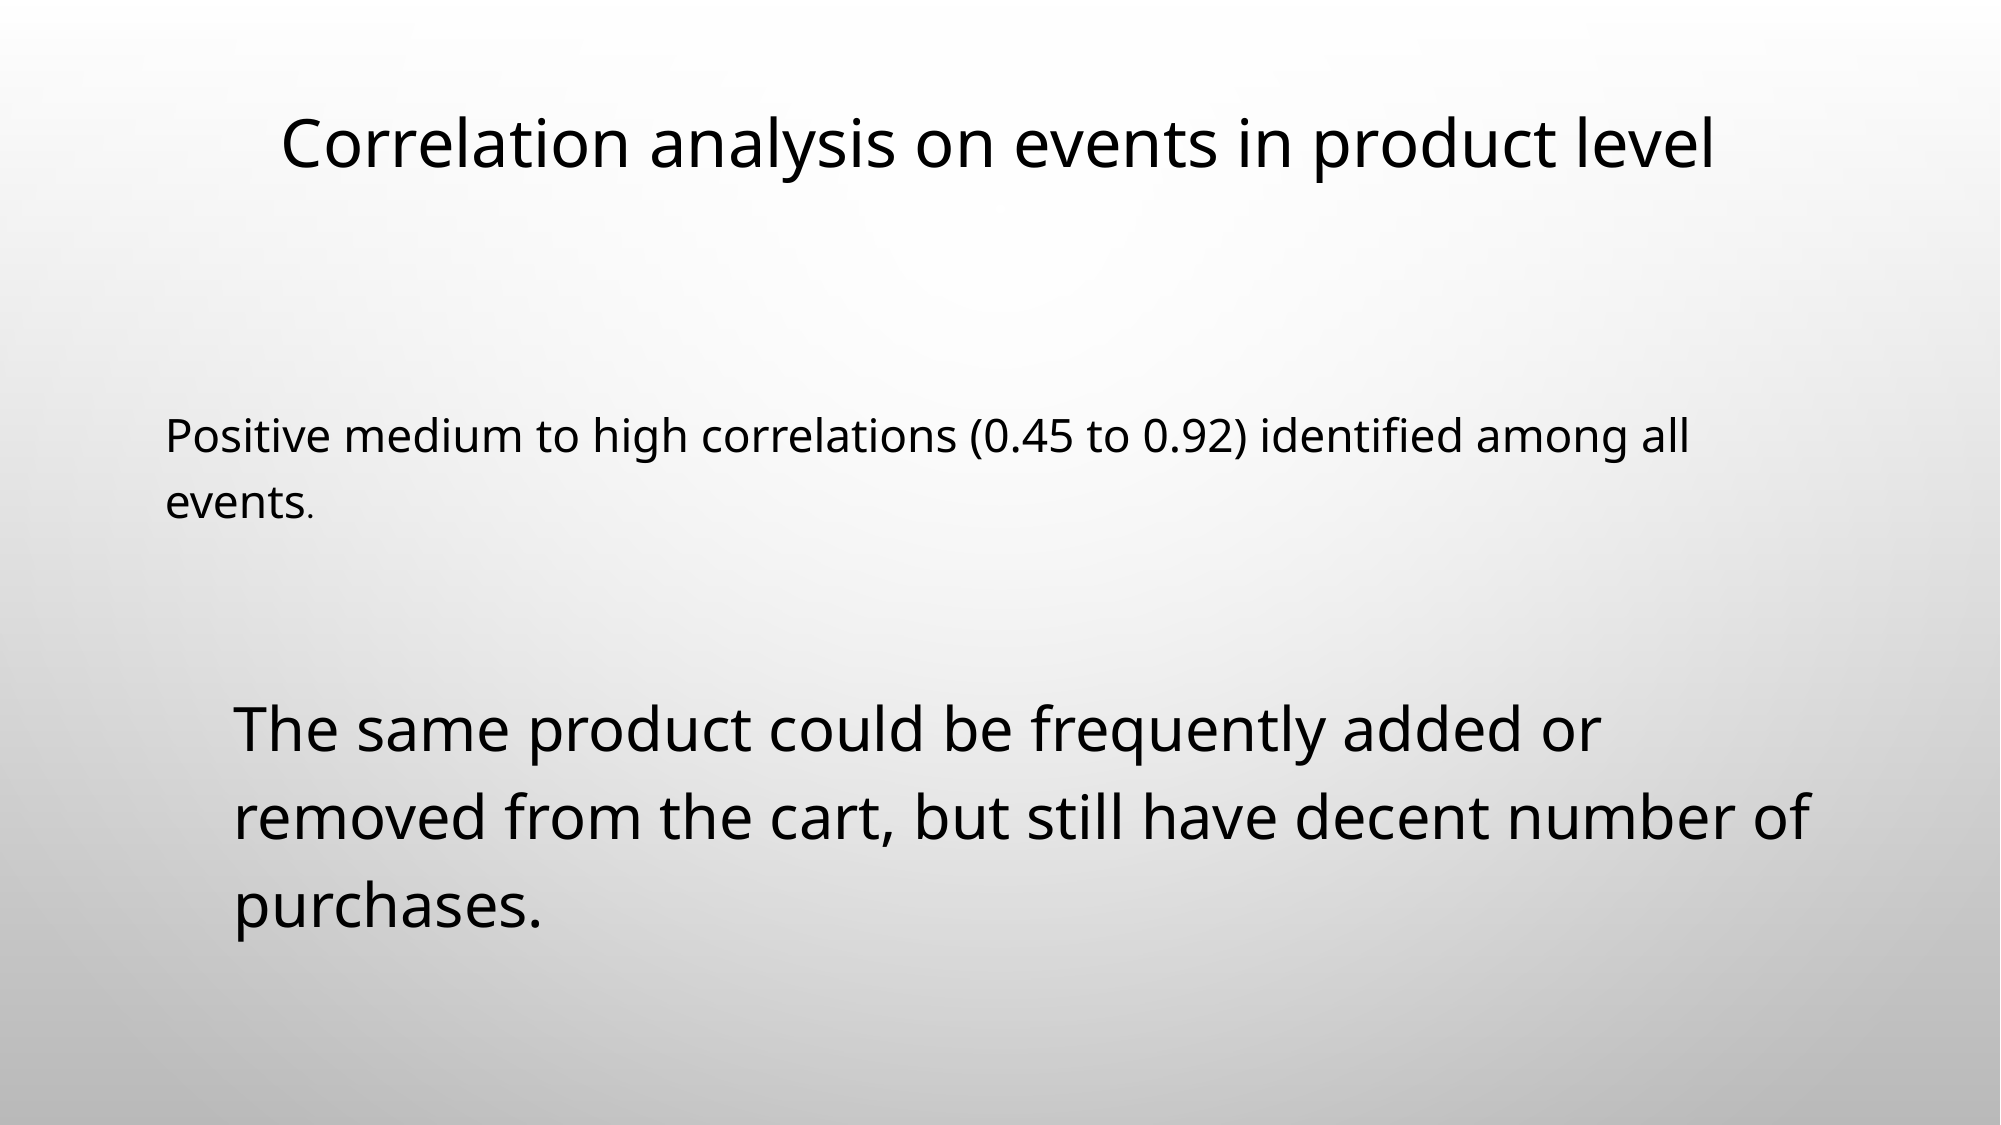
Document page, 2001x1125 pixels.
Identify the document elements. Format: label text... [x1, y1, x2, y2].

picture [0, 0, 2000, 1125]
title Correlation analysis on events in product level [149, 14, 1851, 277]
list Positive medium to high correlations (0.45 to 0.92) identified among all events. The same product could be frequently added or removed from the cart, but still have decent number of purchases. [149, 388, 1851, 950]
